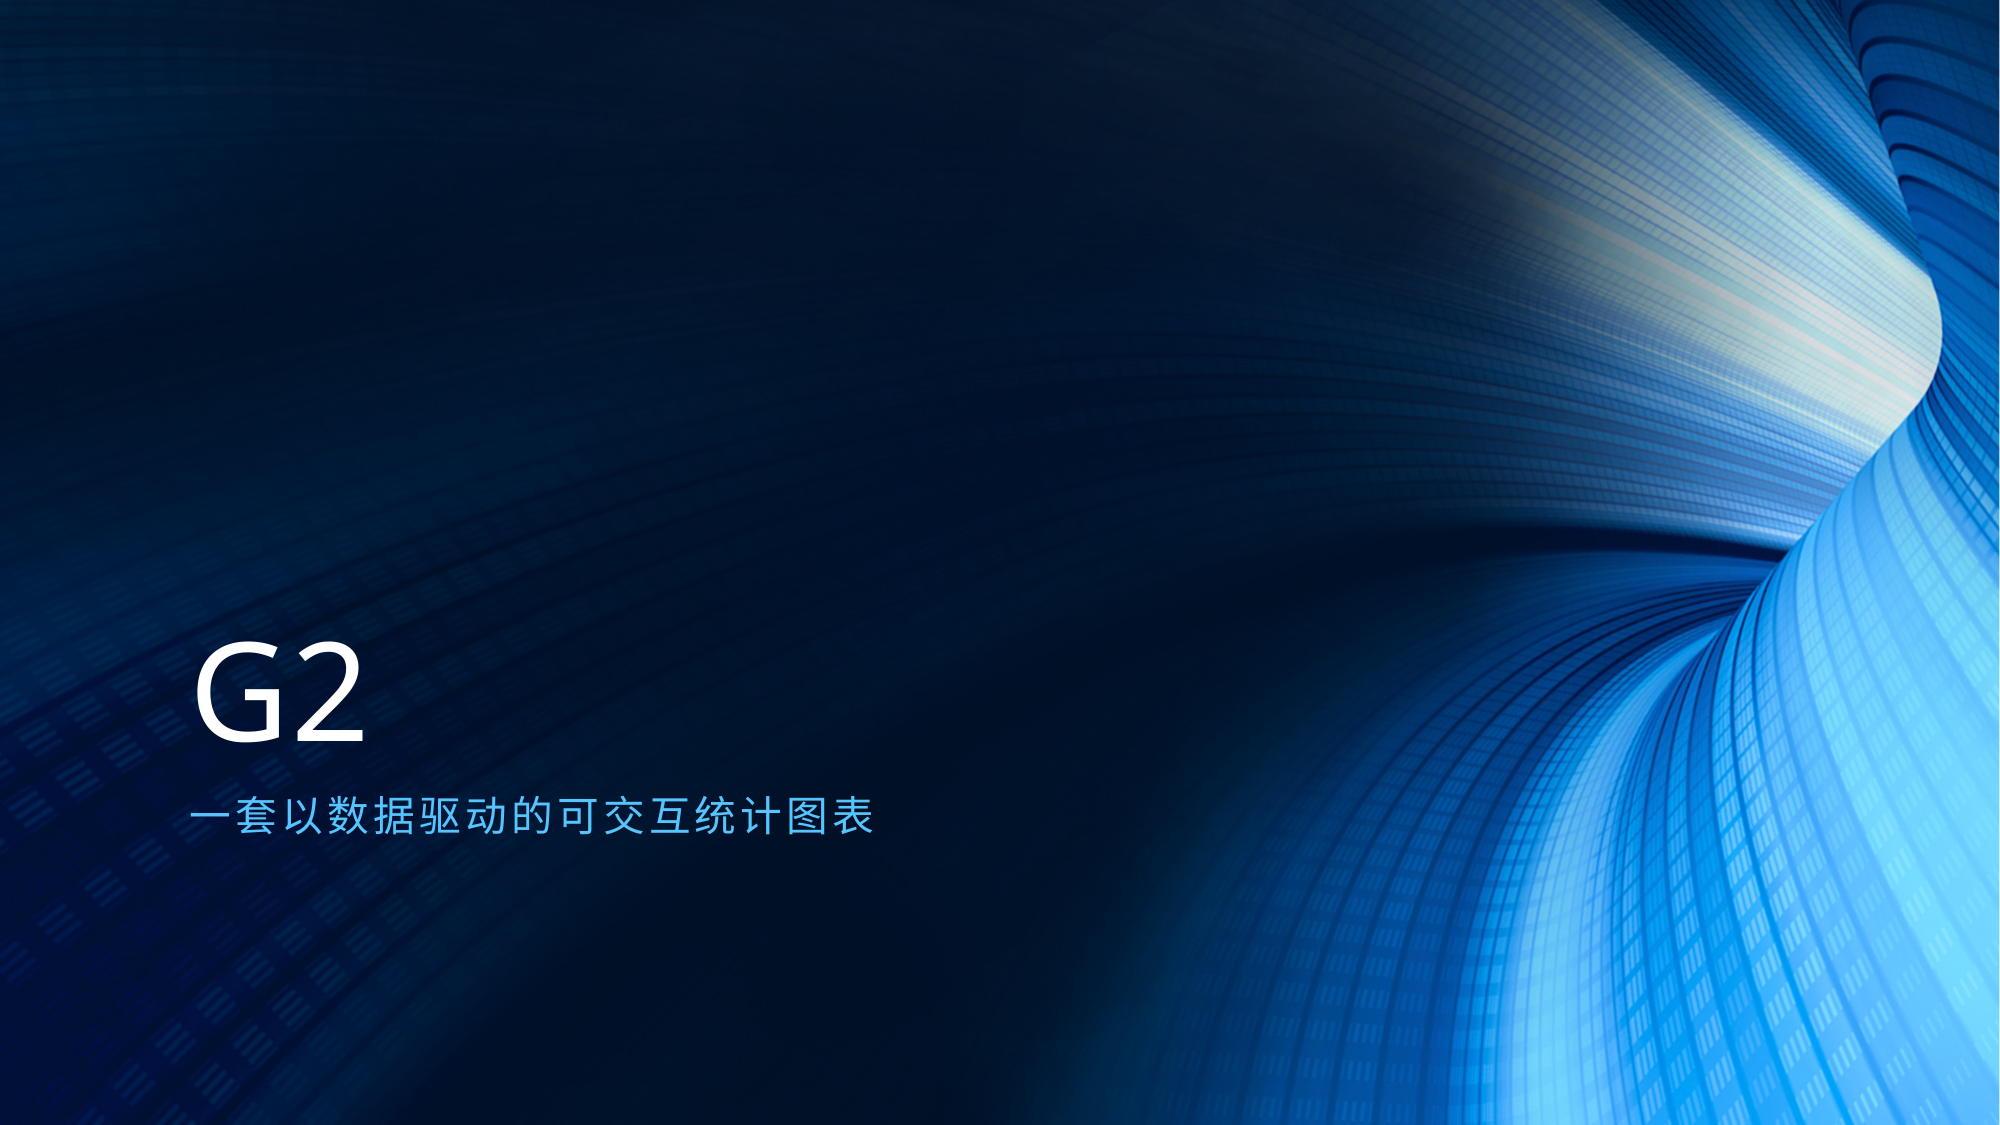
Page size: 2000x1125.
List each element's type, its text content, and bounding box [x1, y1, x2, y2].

subtitle 一套以数据驱动的可交互统计图表 [174, 787, 1525, 988]
title G2 [174, 299, 1525, 775]
picture [0, 0, 2000, 1125]
